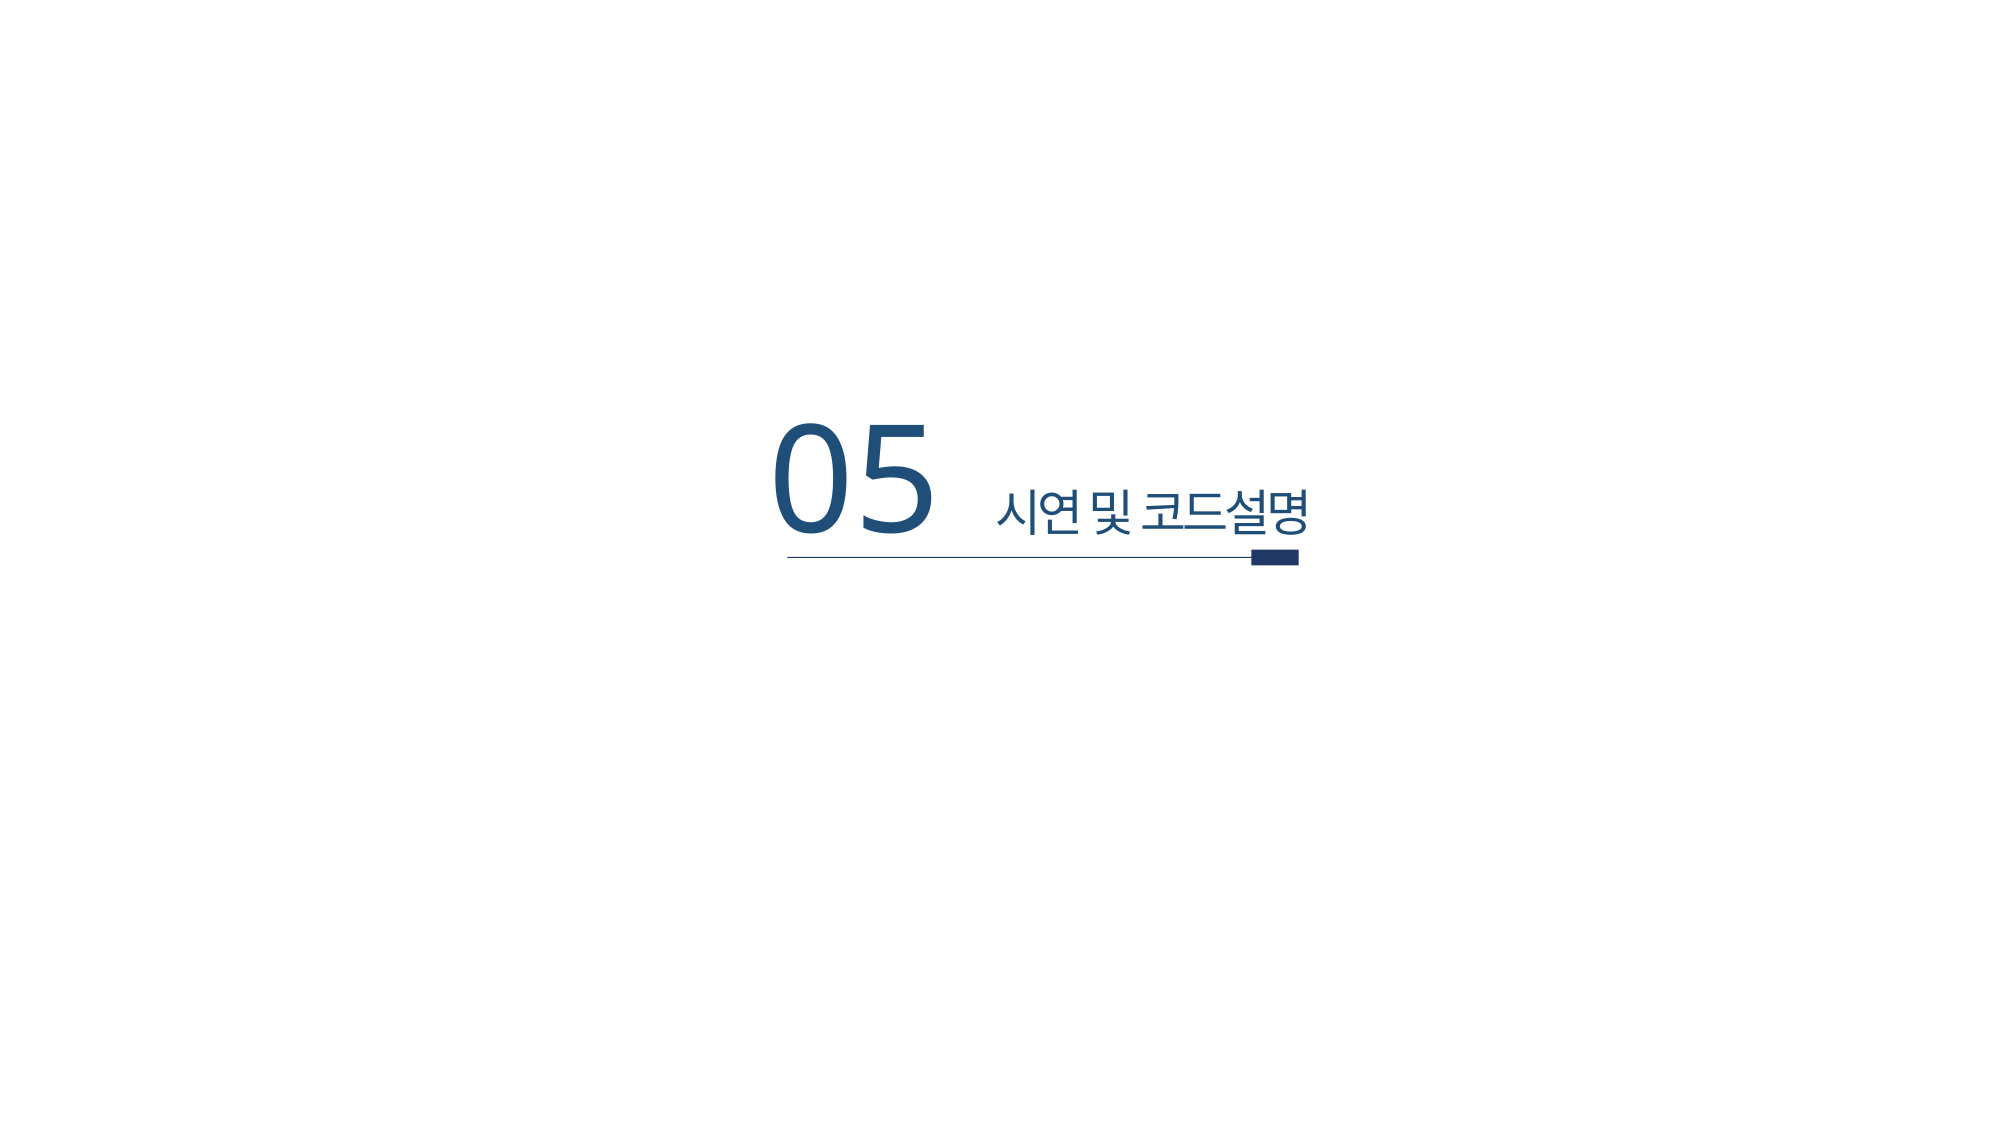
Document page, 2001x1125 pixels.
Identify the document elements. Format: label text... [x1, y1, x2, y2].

text_box [1250, 549, 1300, 566]
text_box 시연 및 코드설명 [925, 473, 1540, 549]
text_box 05 [754, 375, 1243, 571]
